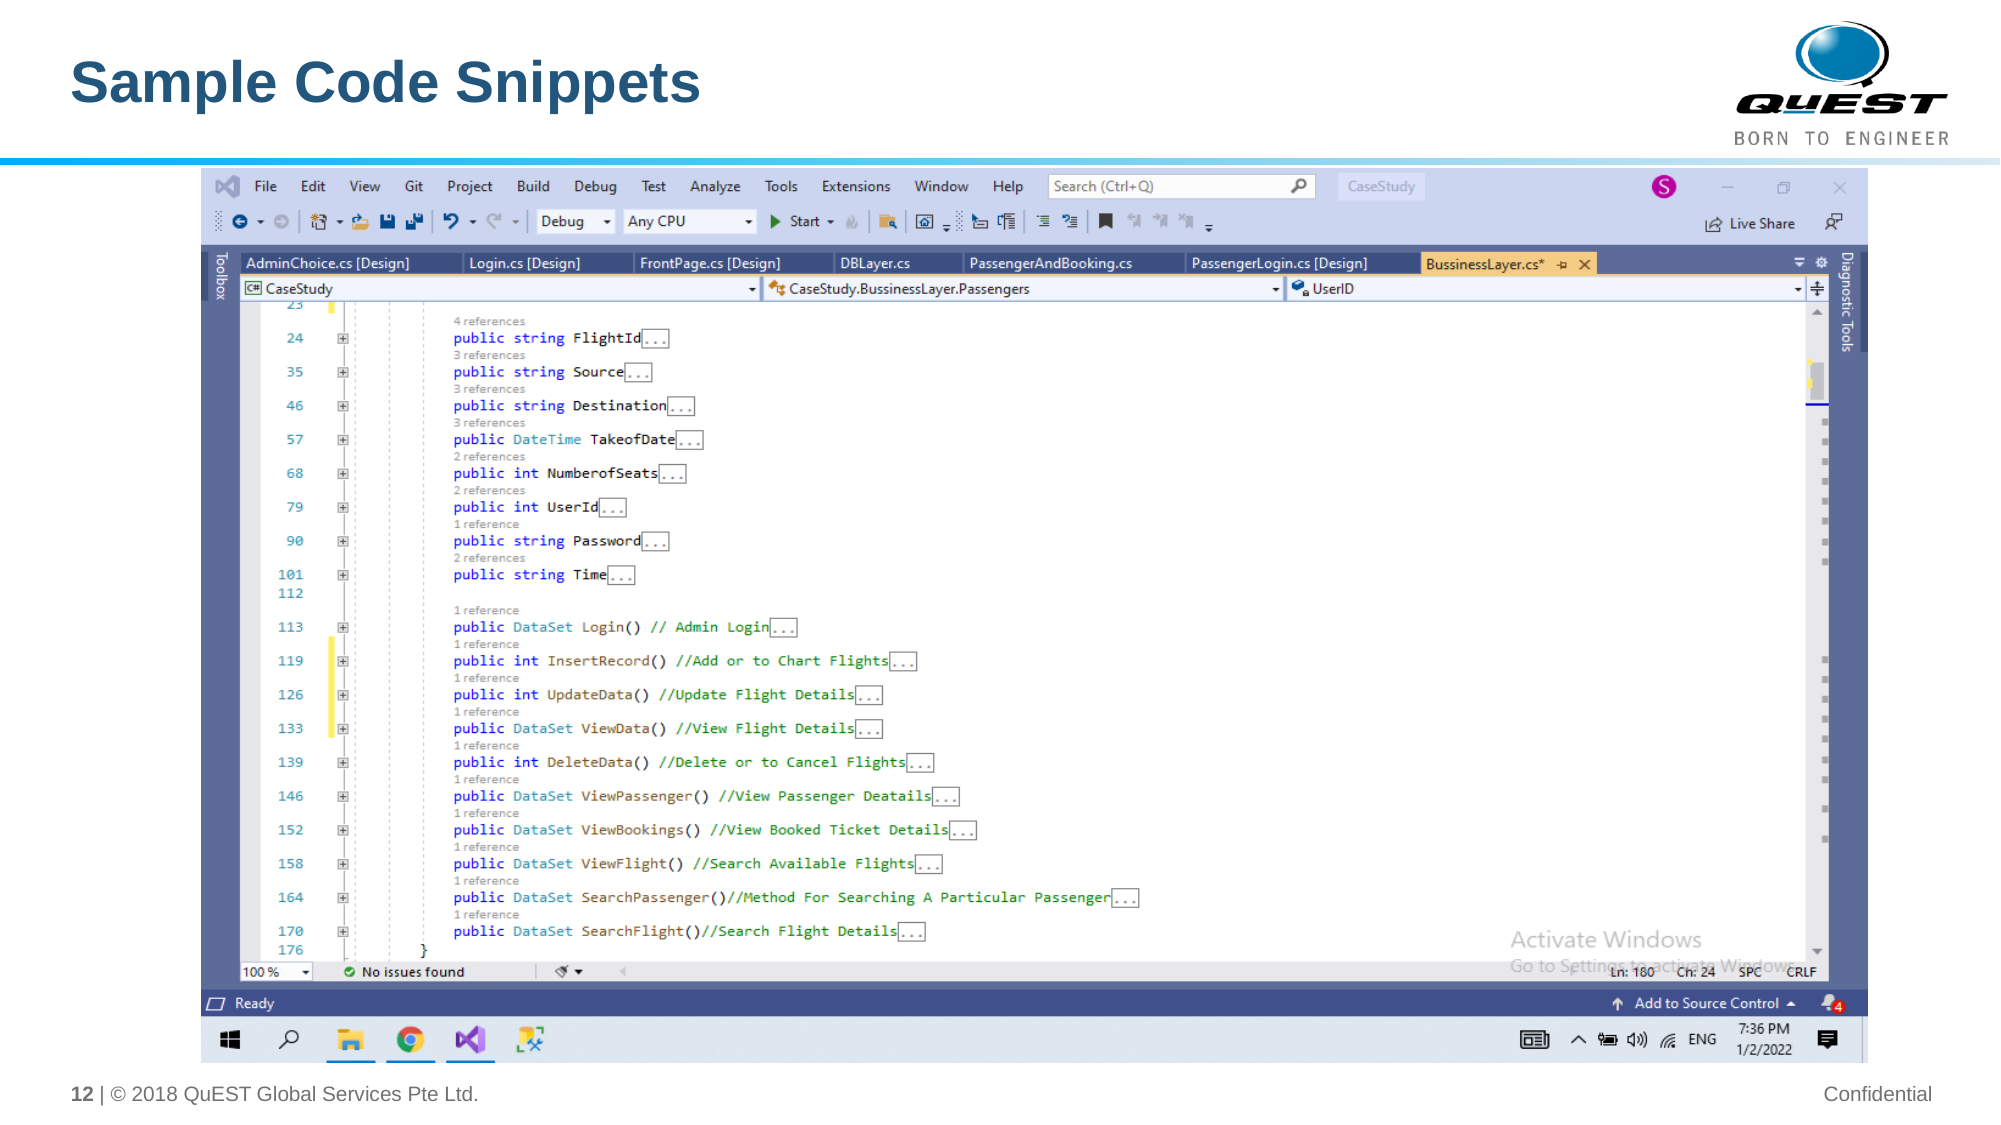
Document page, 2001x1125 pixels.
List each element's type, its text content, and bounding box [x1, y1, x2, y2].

picture [1735, 21, 1948, 145]
title Sample Code Snippets [55, 19, 1592, 139]
picture [200, 168, 1868, 1063]
